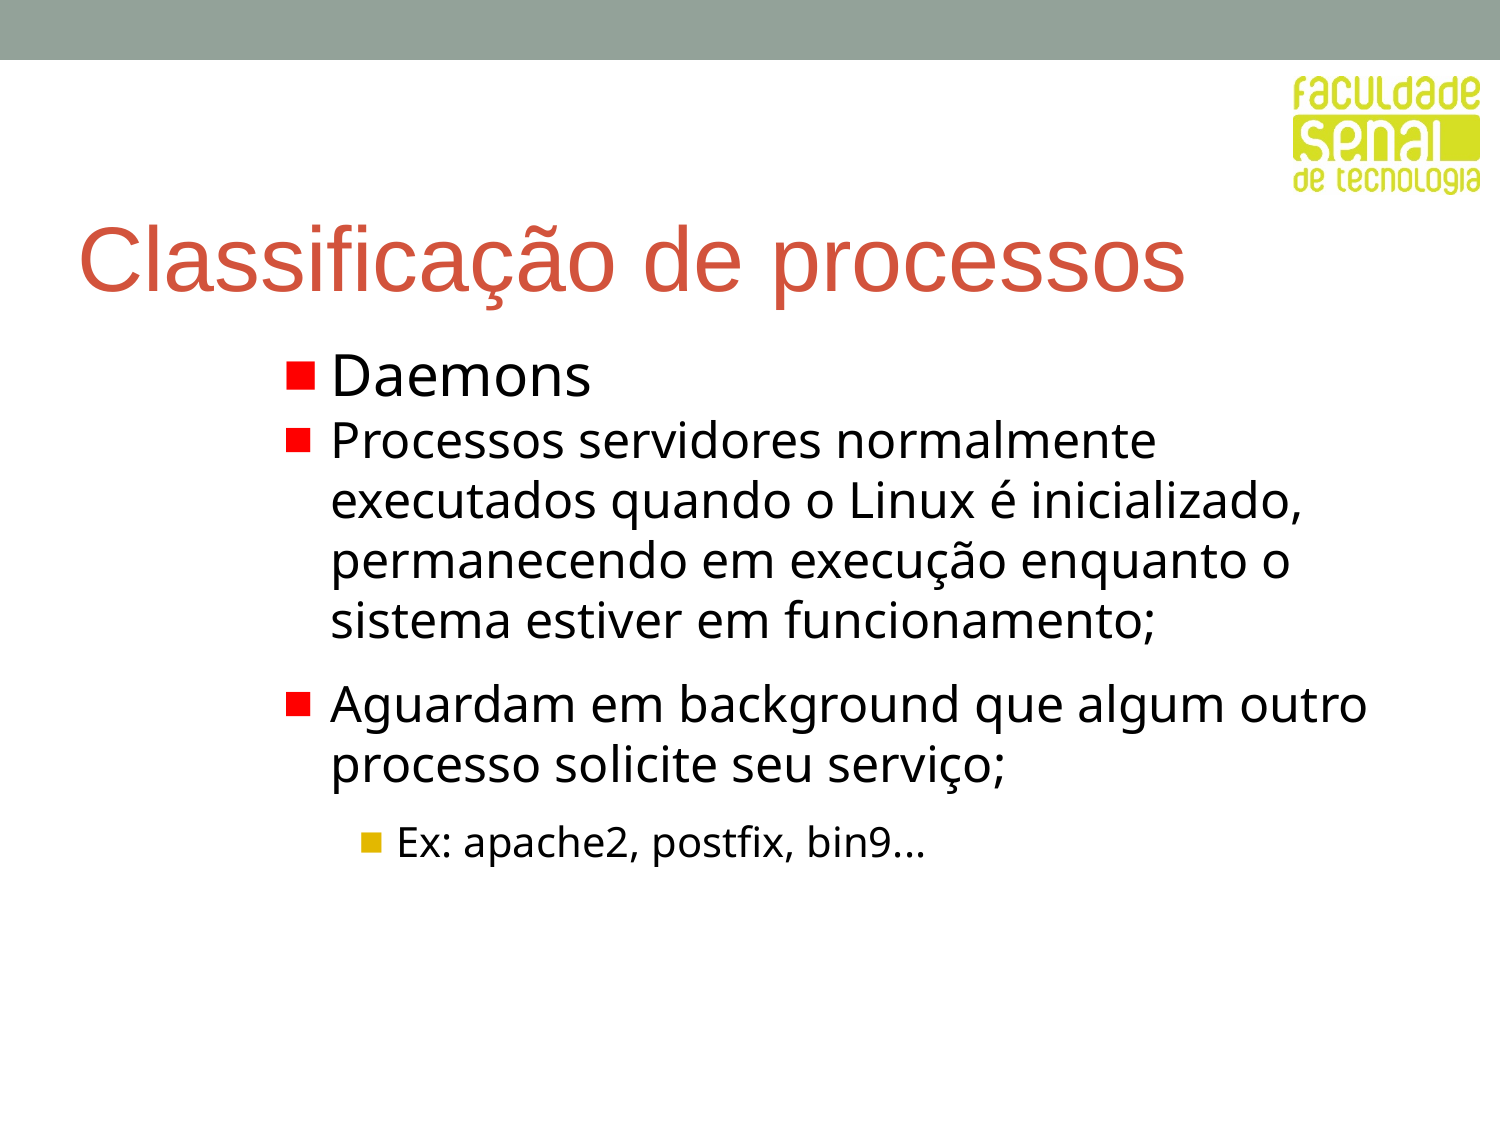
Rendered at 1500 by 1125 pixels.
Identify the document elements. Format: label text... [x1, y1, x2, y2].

text_box Daemons Processos servidores normalmente executados quando o Linux é inicializado, permanecendo em execução enquanto o sistema estiver em funcionamento; Aguardam em background que algum outro processo solicite seu serviço; Ex: apache2, postfix, bin9... [277, 336, 1435, 866]
title Classificação de processos [75, 87, 1425, 388]
picture [1293, 76, 1480, 195]
